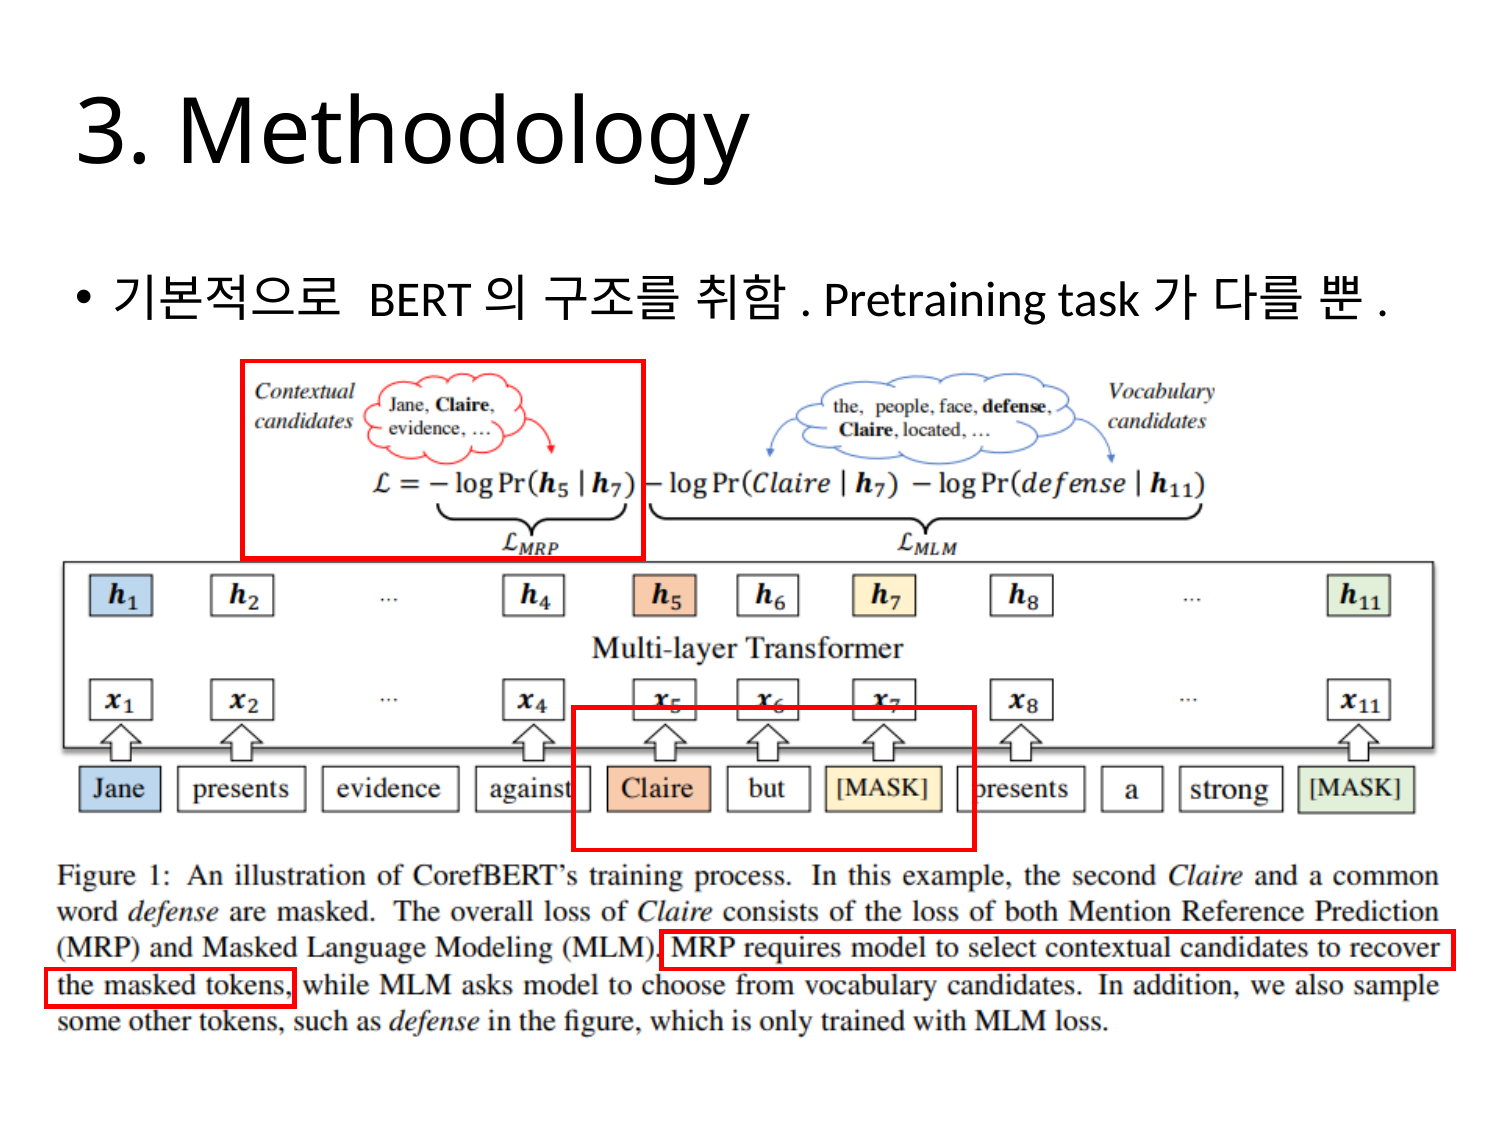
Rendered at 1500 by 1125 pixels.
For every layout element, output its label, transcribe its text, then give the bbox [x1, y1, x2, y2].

list 기본적으로 BERT의 구조를 취함. Pretraining task가 다를 뿐. [60, 228, 1440, 344]
picture [46, 344, 1454, 1066]
title 3. Methodology [60, 59, 1440, 209]
